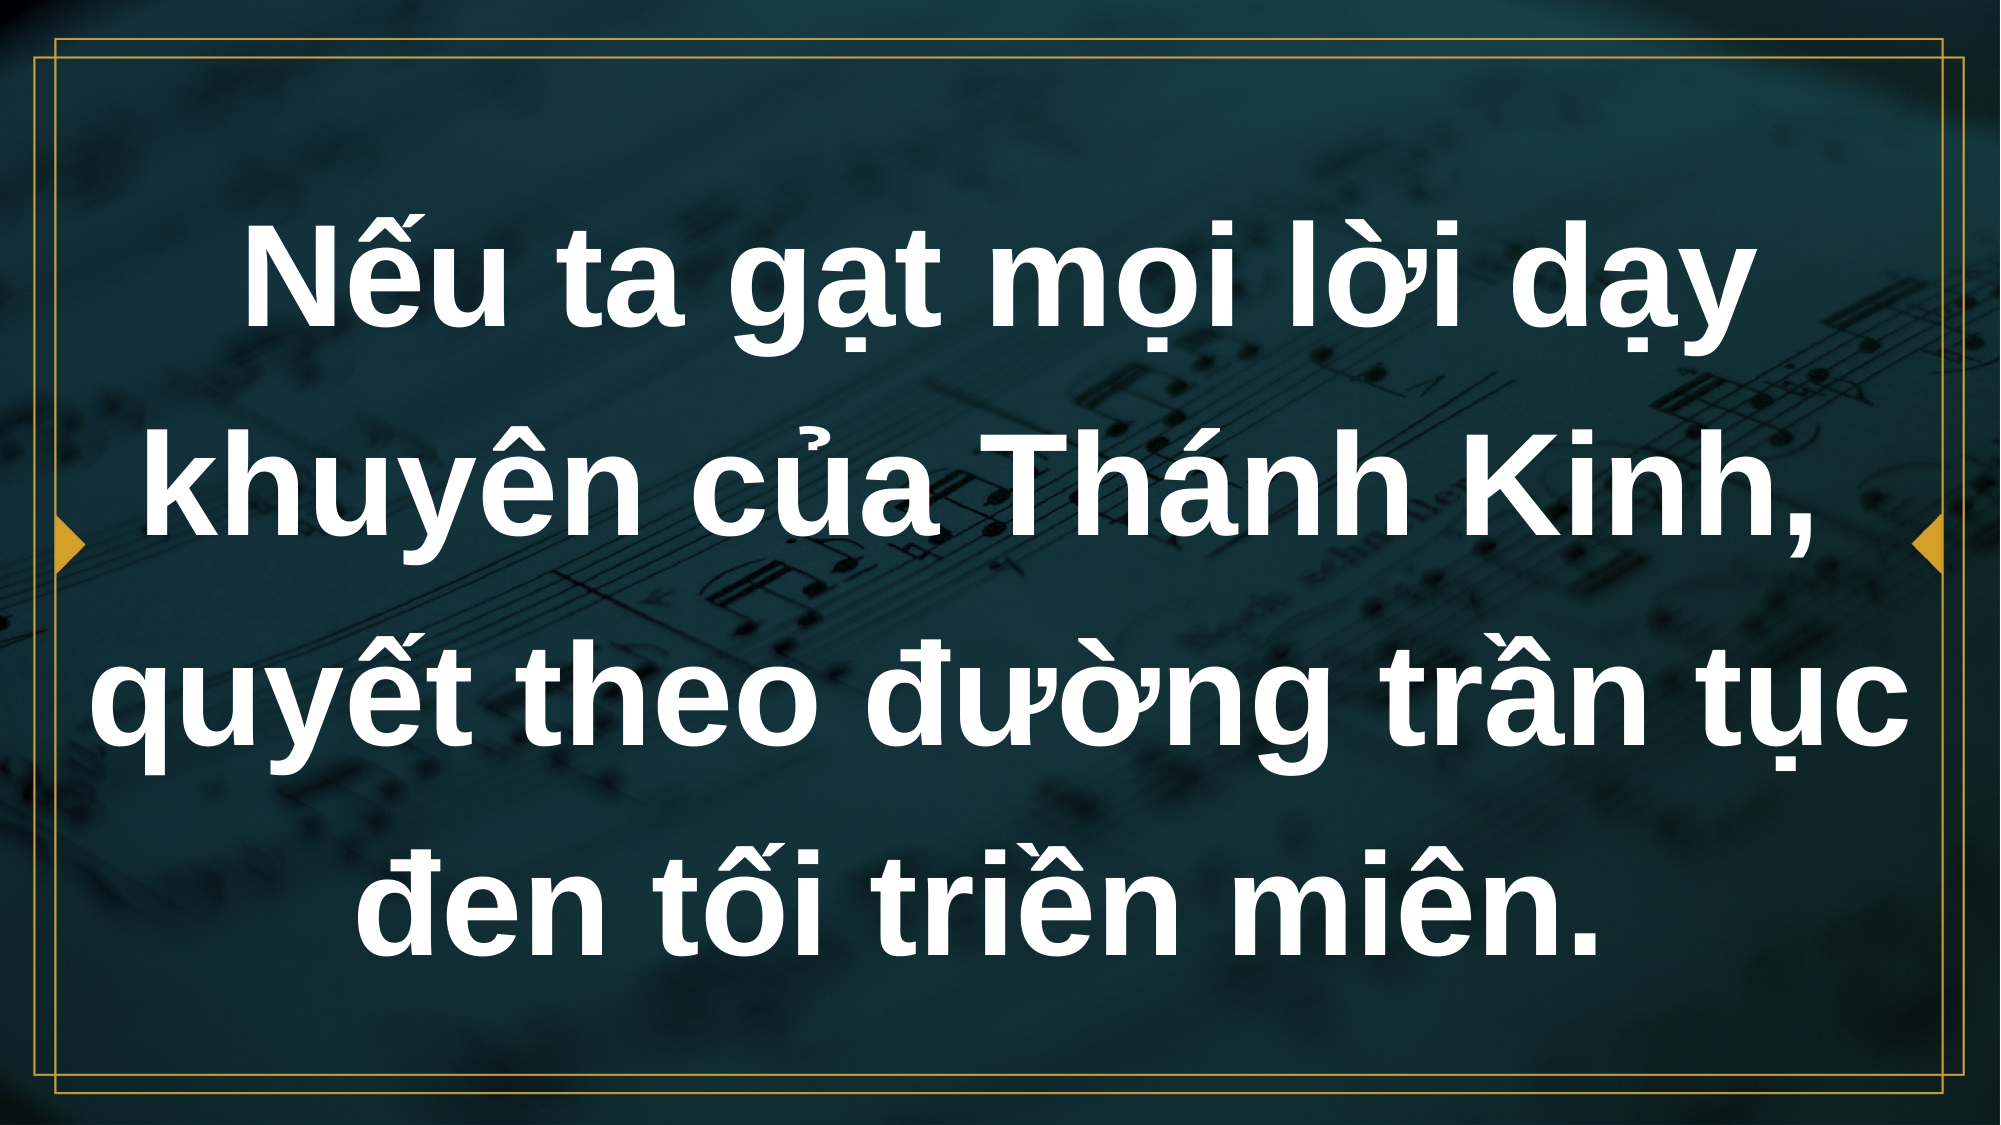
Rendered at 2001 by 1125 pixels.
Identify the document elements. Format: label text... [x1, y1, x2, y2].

picture [0, 0, 2000, 1125]
title Nếu ta gạt mọi lời dạy khuyên của Thánh Kinh, quyết theo đường trần tục đen tối triền miên. [55, 53, 1945, 1077]
